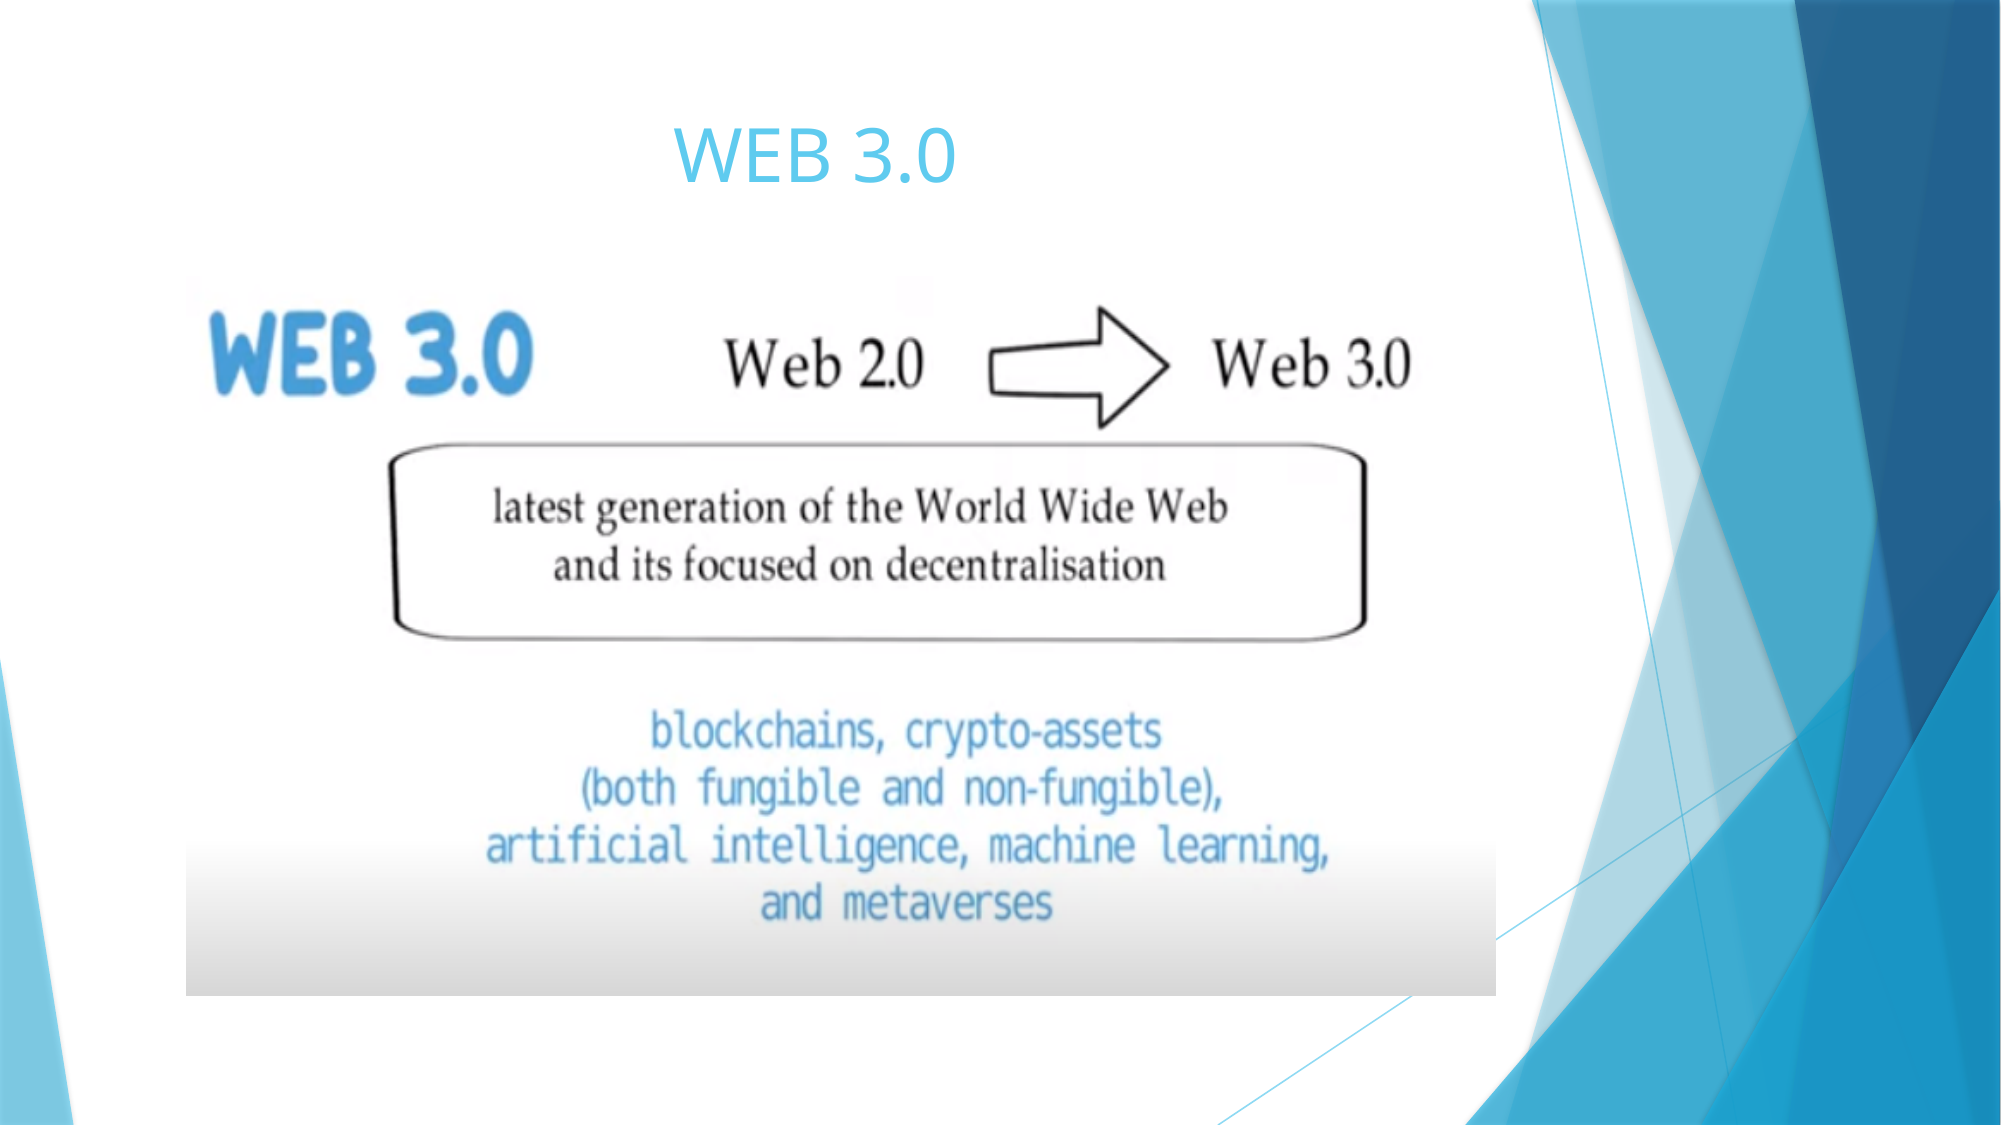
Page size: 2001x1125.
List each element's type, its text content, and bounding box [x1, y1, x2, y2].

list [186, 275, 1497, 997]
title WEB 3.0 [111, 99, 1522, 317]
